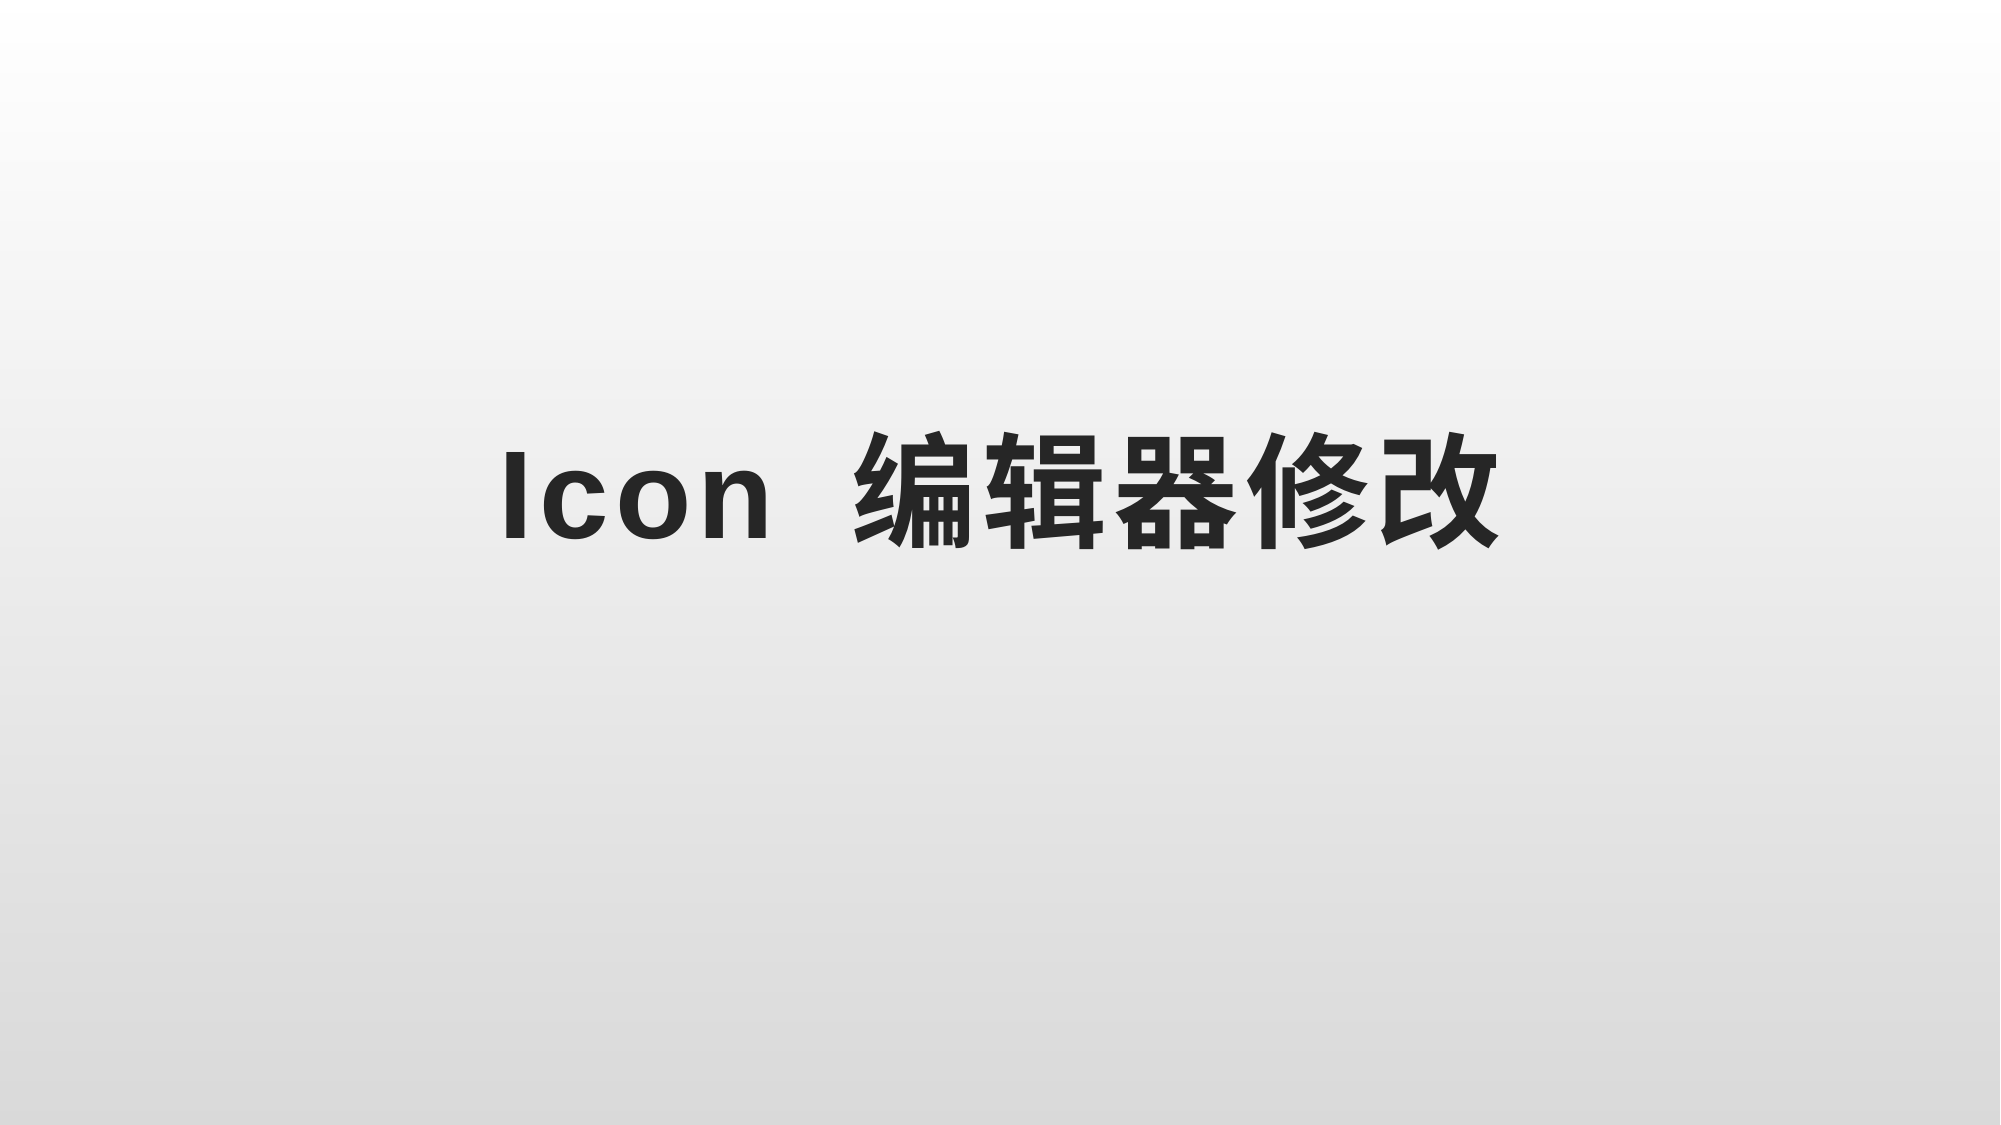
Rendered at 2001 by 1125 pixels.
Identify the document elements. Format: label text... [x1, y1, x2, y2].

title Icon 编辑器修改 [196, 368, 1805, 572]
